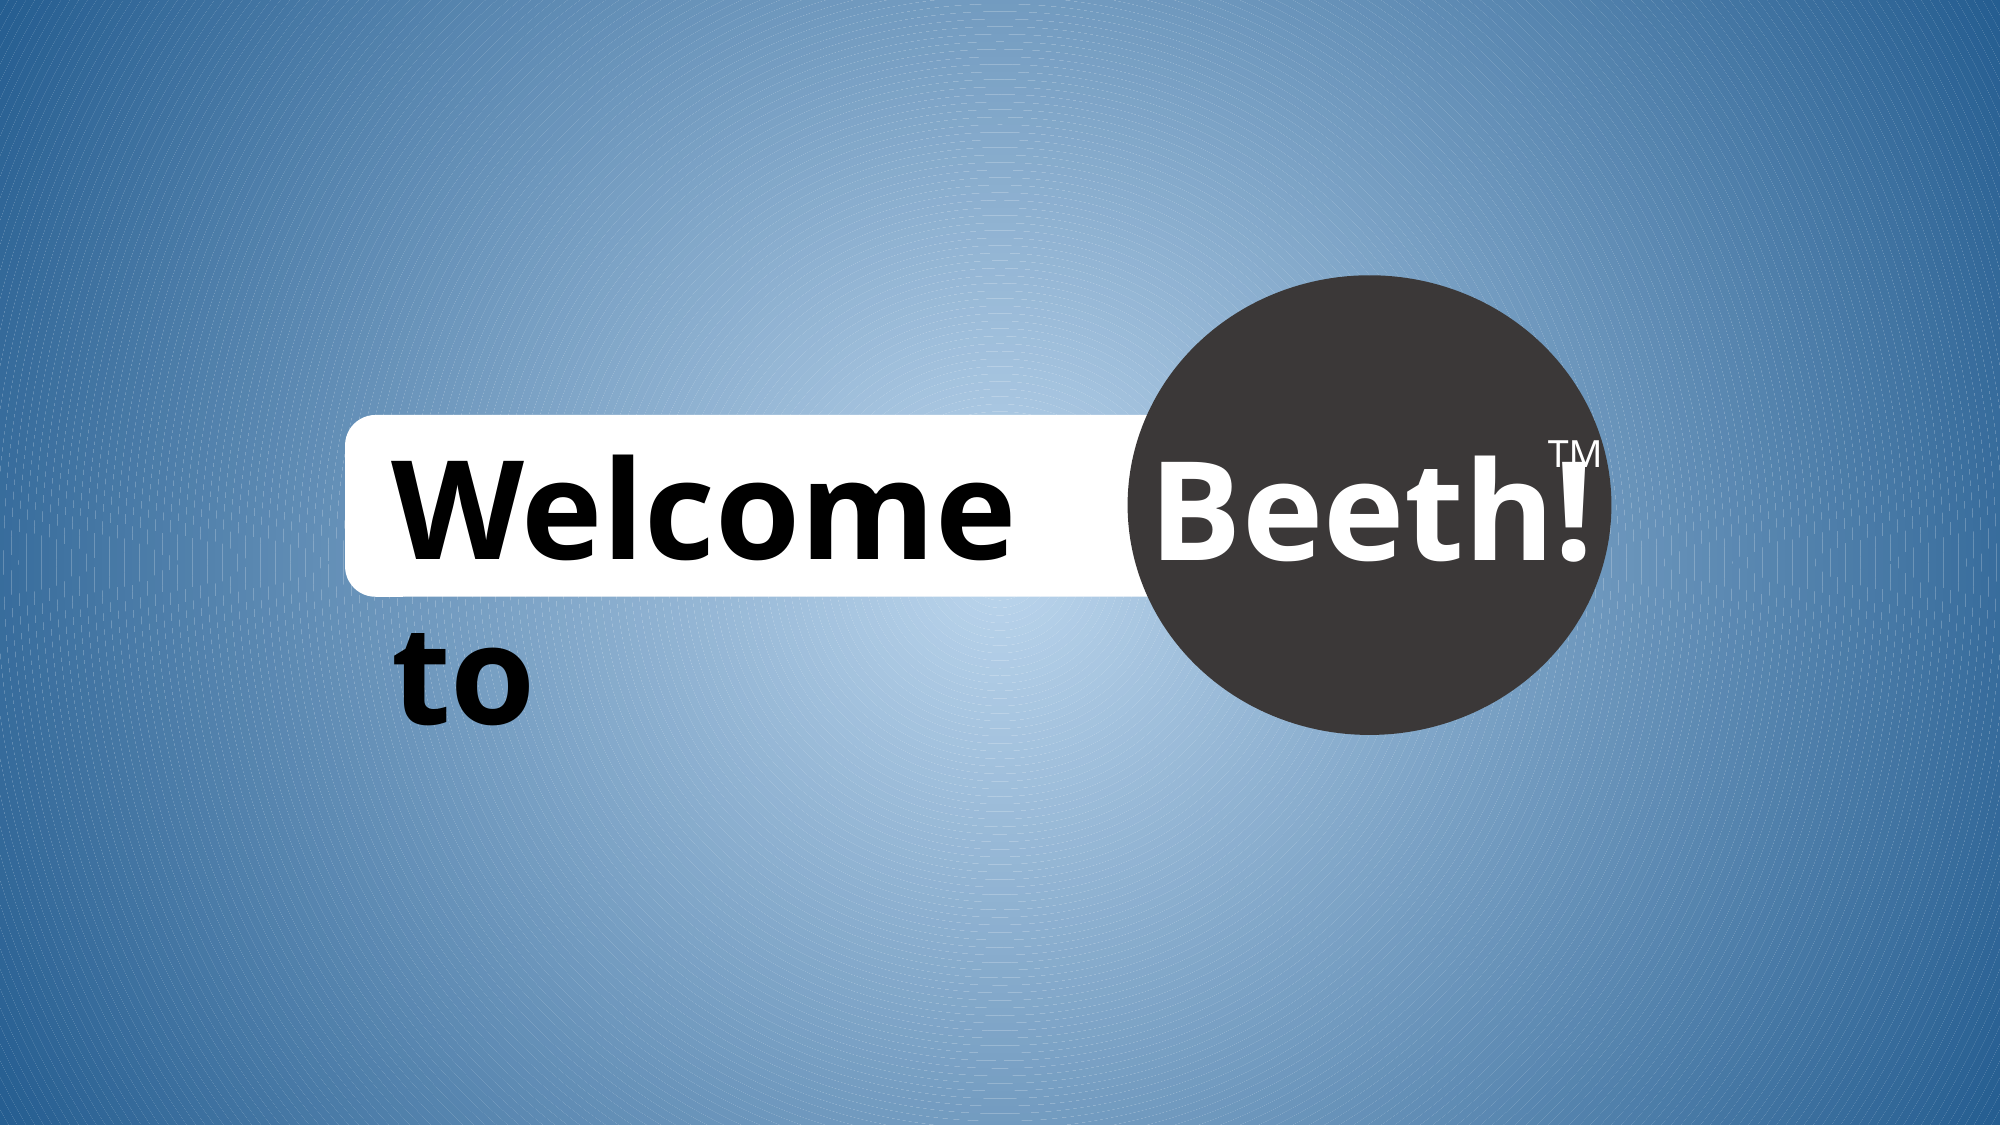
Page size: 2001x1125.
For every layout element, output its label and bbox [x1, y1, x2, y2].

text_box [1146, 597, 1593, 736]
text_box [376, 414, 1773, 597]
text_box [1146, 274, 1593, 414]
text_box [344, 413, 1146, 598]
